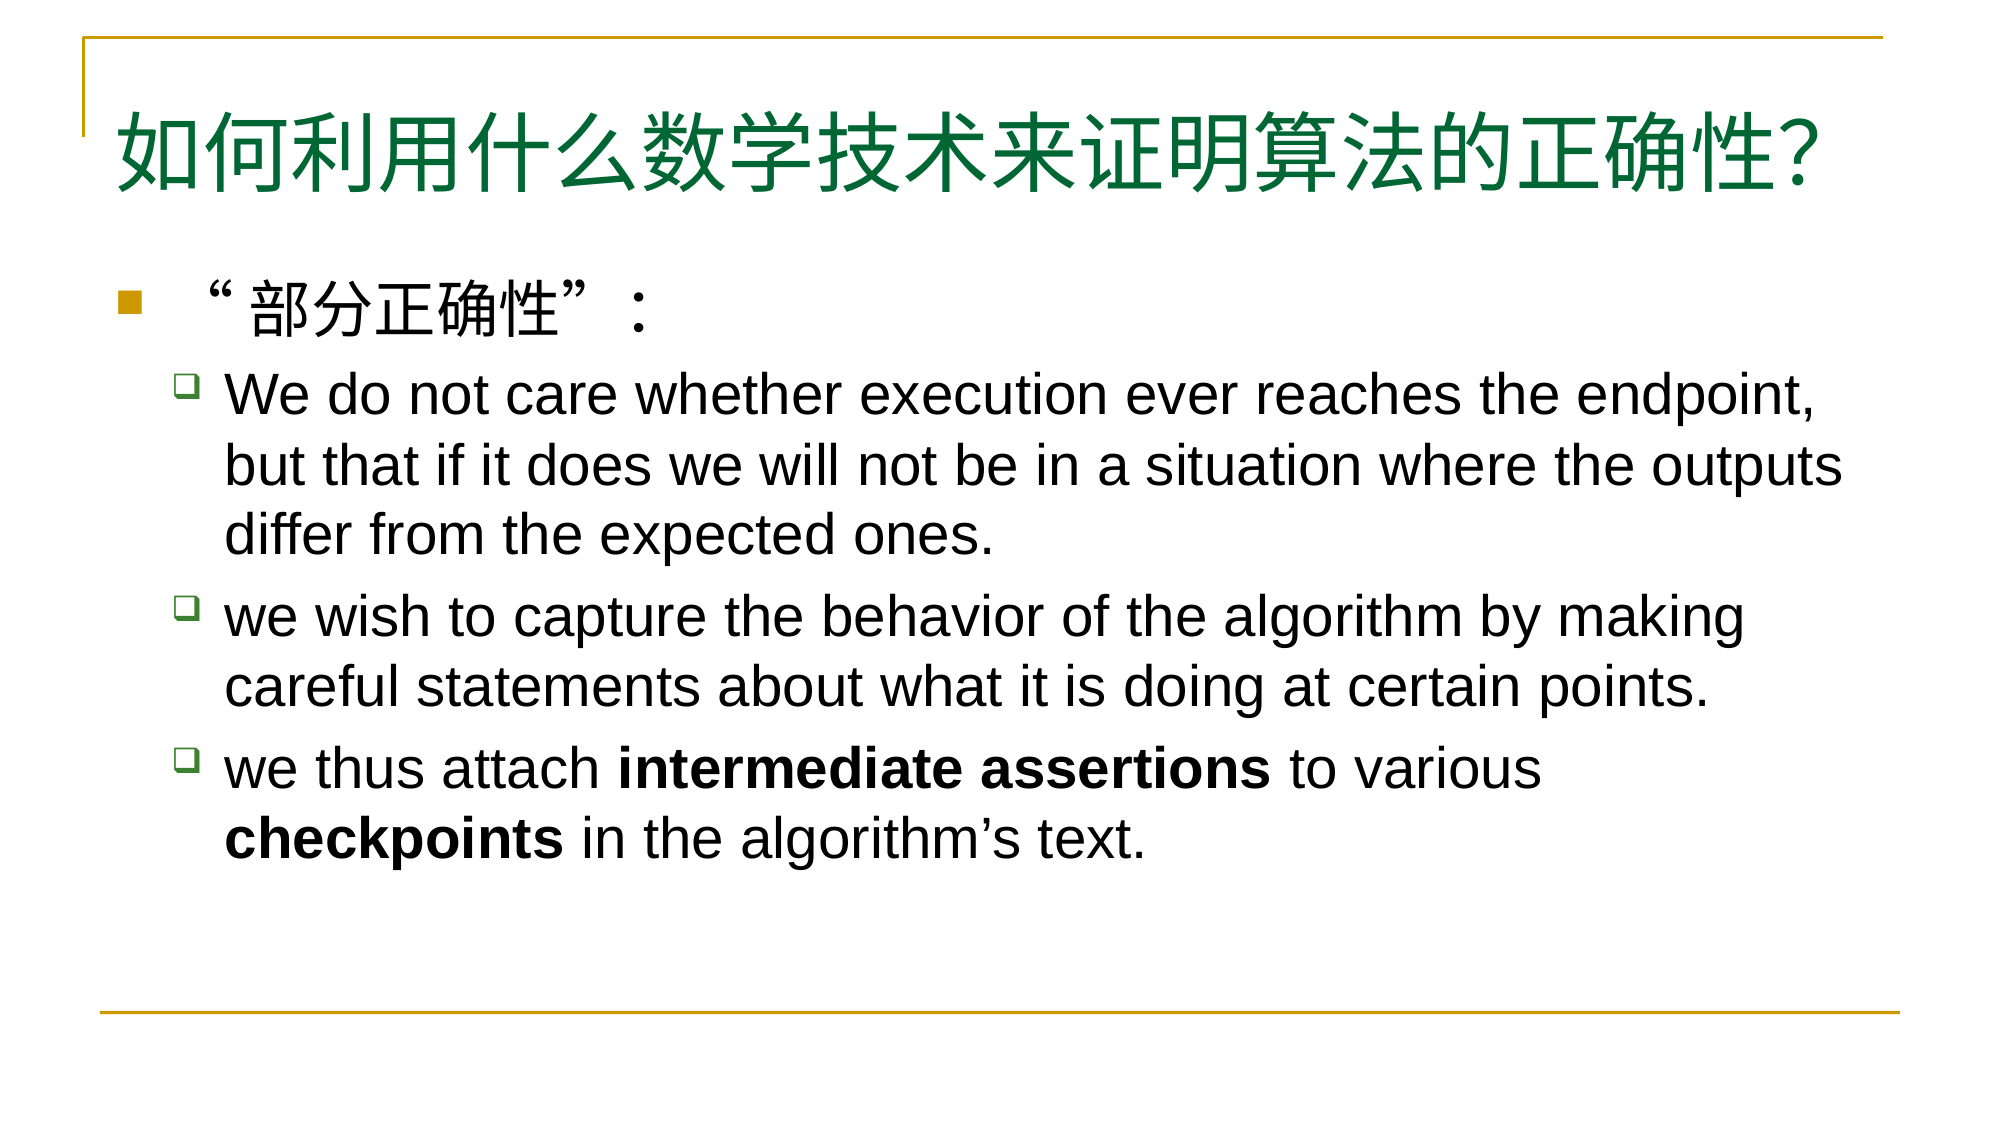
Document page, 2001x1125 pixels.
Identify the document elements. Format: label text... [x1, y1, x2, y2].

list “部分正确性”： We do not care whether execution ever reaches the endpoint, but that if it does we will not be in a situation where the outputs differ from the expected ones. we wish to capture the behavior of the algorithm by making careful statements about what it is doing at certain points. we thus attach intermediate assertions to various checkpoints in the algorithm’s text. [99, 262, 1900, 1006]
title 如何利用什么数学技术来证明算法的正确性？ [99, 90, 1900, 229]
